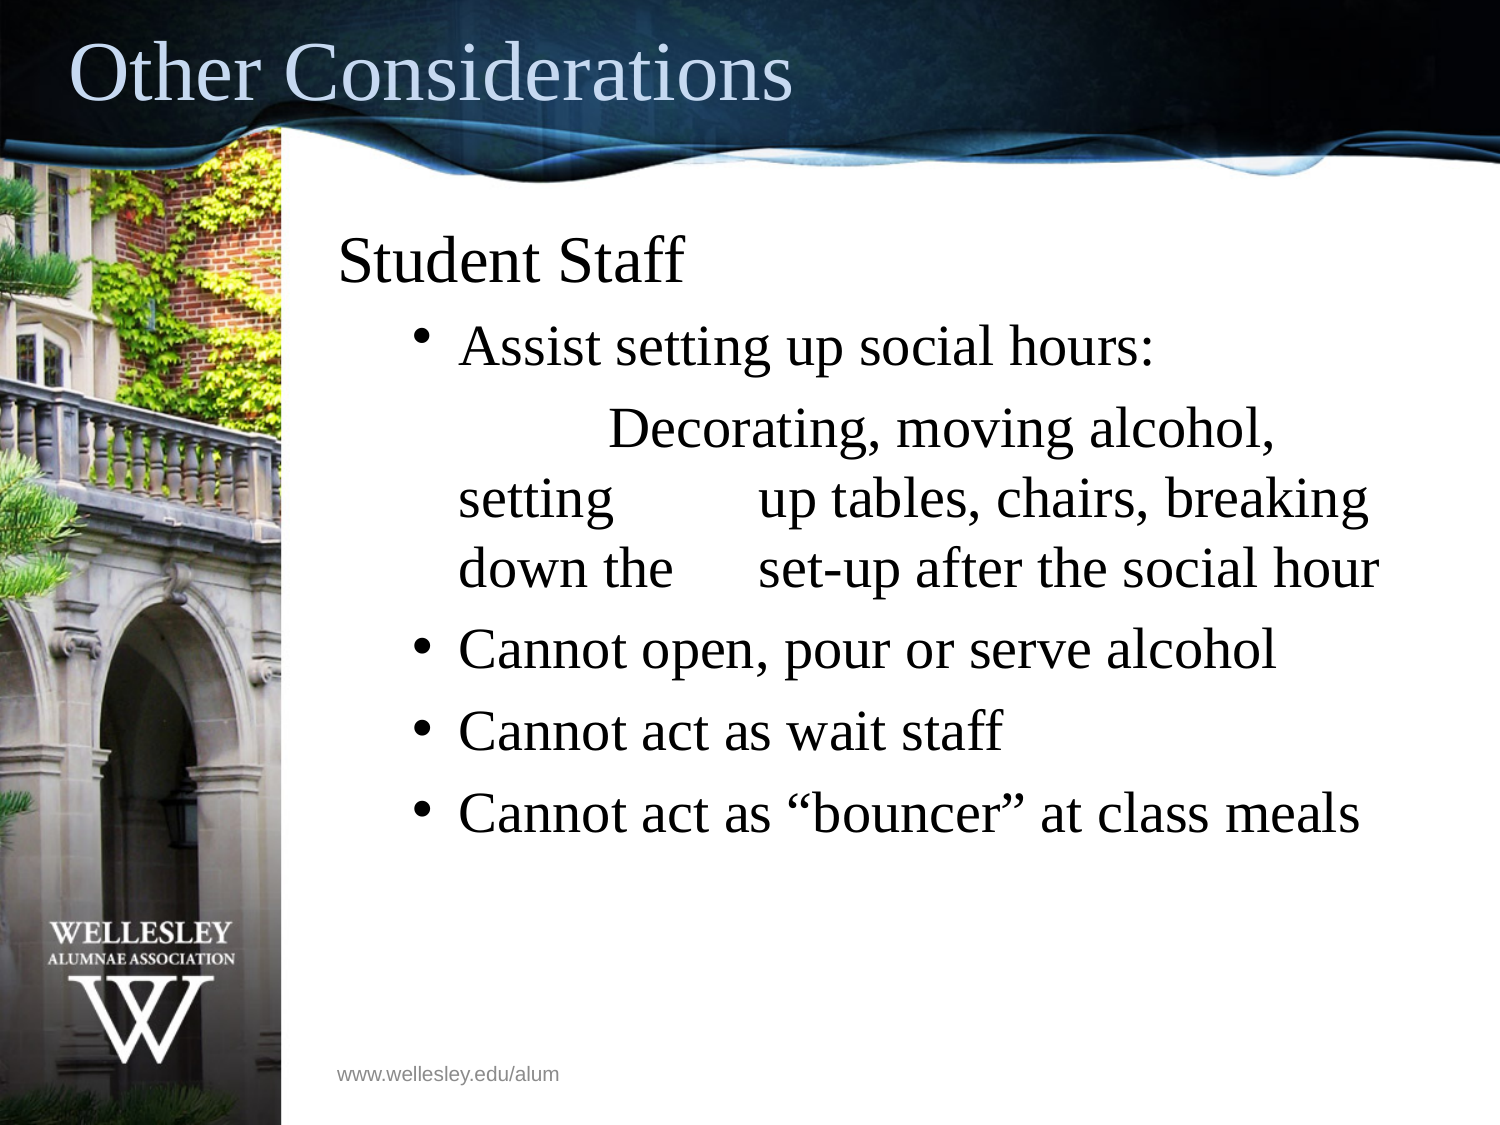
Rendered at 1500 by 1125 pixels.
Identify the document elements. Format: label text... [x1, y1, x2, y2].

list Student Staff Assist setting up social hours: Decorating, moving alcohol, setting up tables, chairs, breaking down the set-up after the social hour Cannot open, pour or serve alcohol Cannot act as wait staff Cannot act as “bouncer” at class meals [321, 207, 1457, 1012]
picture [0, 0, 1500, 1125]
footer www.wellesley.edu/alum [322, 1042, 798, 1103]
title Other Considerations [52, 6, 1483, 126]
